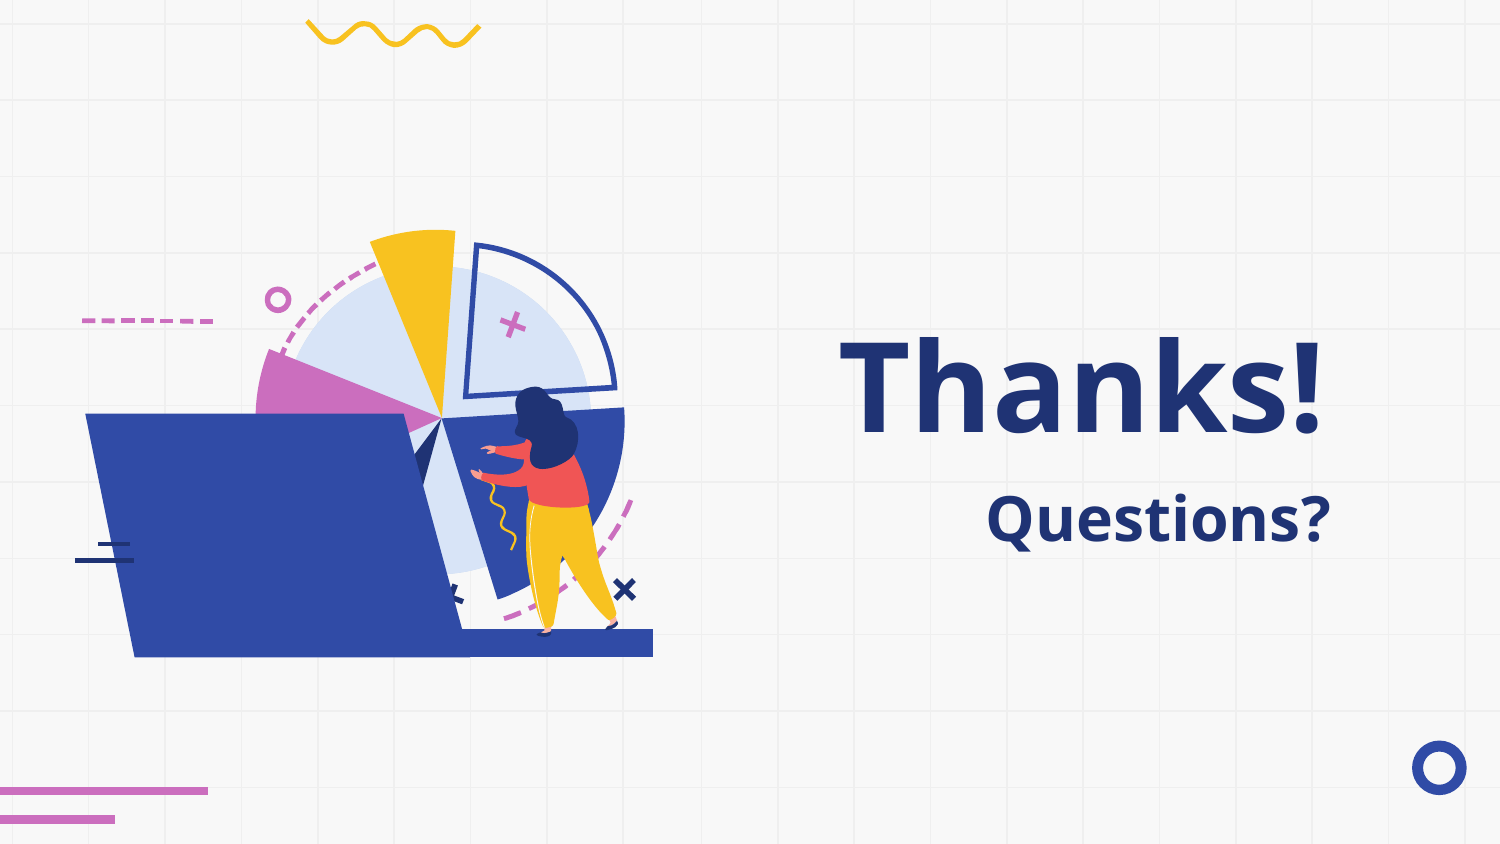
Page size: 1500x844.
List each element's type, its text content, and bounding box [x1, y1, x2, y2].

subtitle Questions? [970, 452, 1358, 538]
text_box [74, 229, 654, 658]
title Thanks! [717, 292, 1447, 466]
